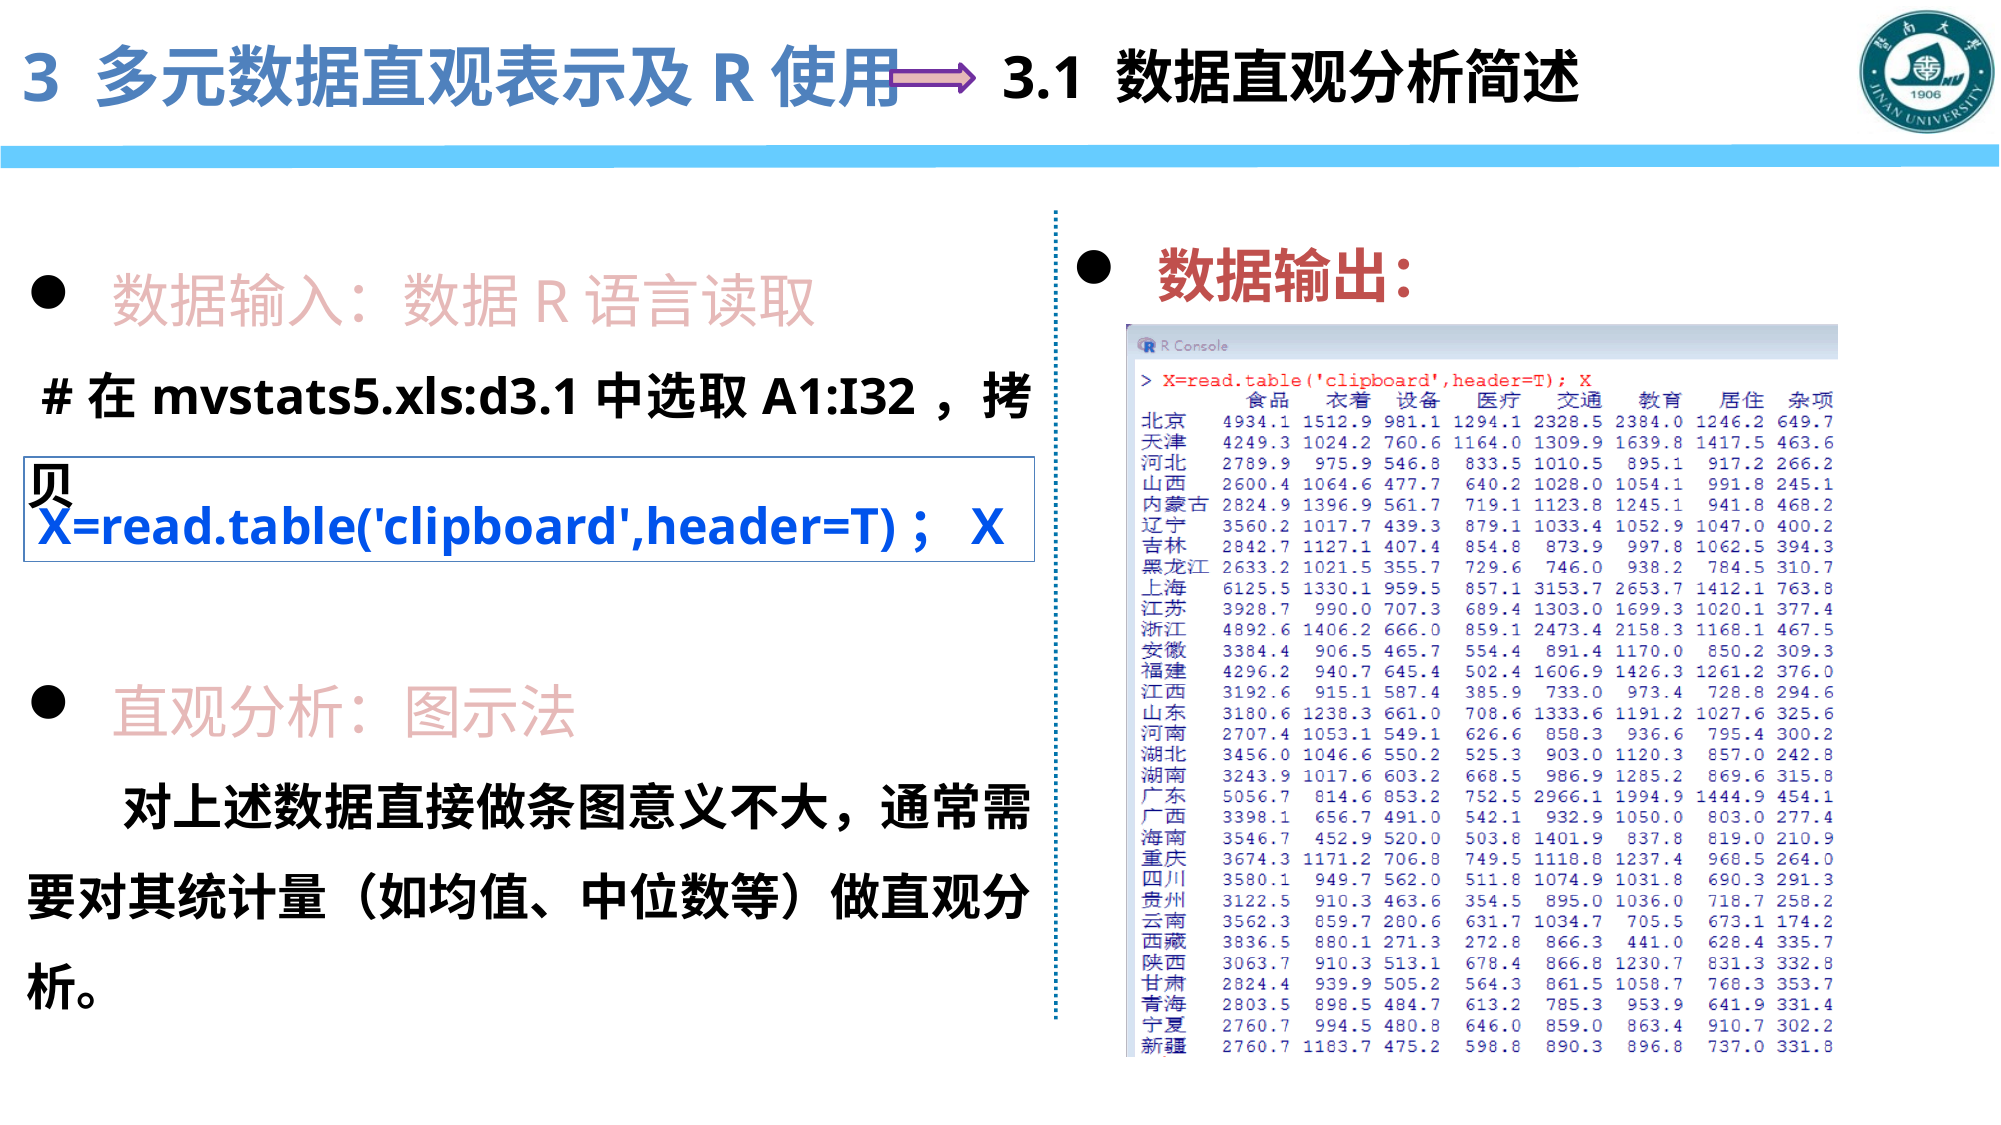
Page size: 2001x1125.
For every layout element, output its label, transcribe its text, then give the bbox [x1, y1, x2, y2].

text_box 数据输出： [1057, 197, 1949, 422]
text_box 数据输入：数据R语言读取 #在mvstats5.xls:d3.1中选取A1:I32，拷贝 [11, 221, 1047, 522]
text_box X=read.table('clipboard',header=T)；X [24, 457, 1035, 562]
picture [1856, 6, 1996, 134]
picture [1126, 324, 1838, 1057]
text_box 直观分析：图示法 对上述数据直接做条图意义不大，通常需要对其统计量（如均值、中位数等）做直观分析。 [11, 632, 1047, 1023]
text_box [889, 62, 976, 94]
text_box 3 多元数据直观表示及R使用 [7, 27, 922, 123]
text_box 3.1 数据直观分析简述 [987, 33, 1699, 118]
